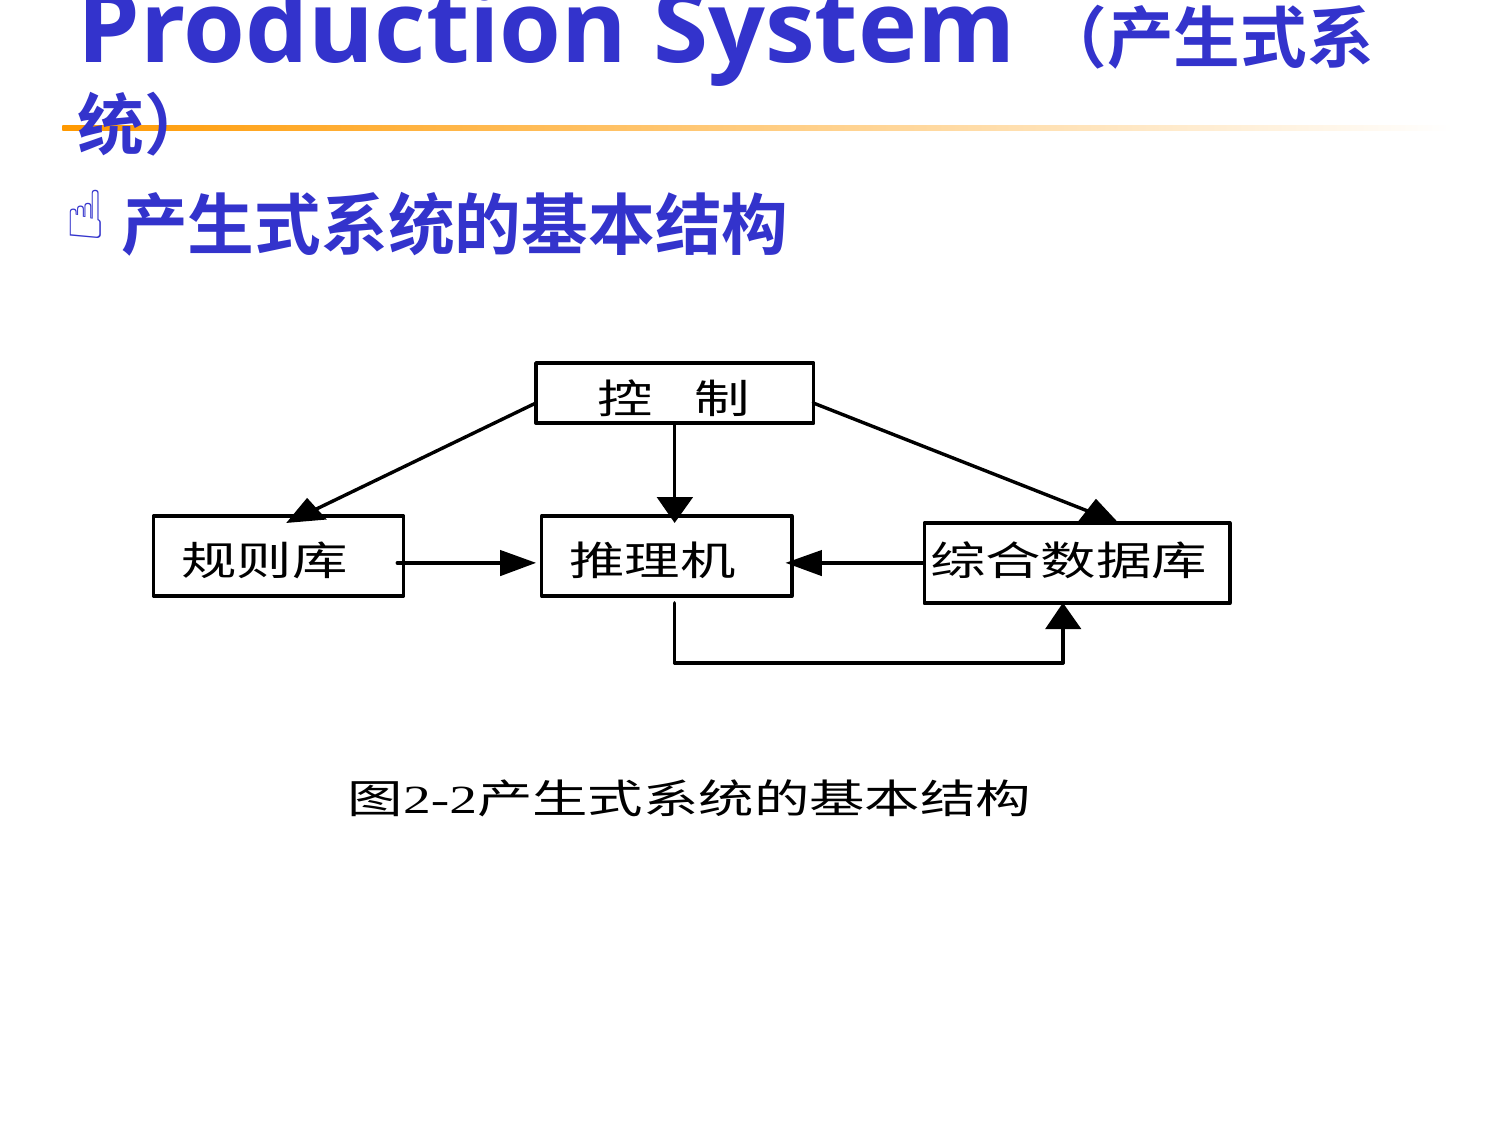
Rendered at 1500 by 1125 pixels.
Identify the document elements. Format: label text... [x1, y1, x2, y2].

picture [147, 361, 1373, 847]
title Production System（产生式系统） [62, 0, 1500, 125]
list 产生式系统的基本结构 [50, 174, 1450, 1088]
